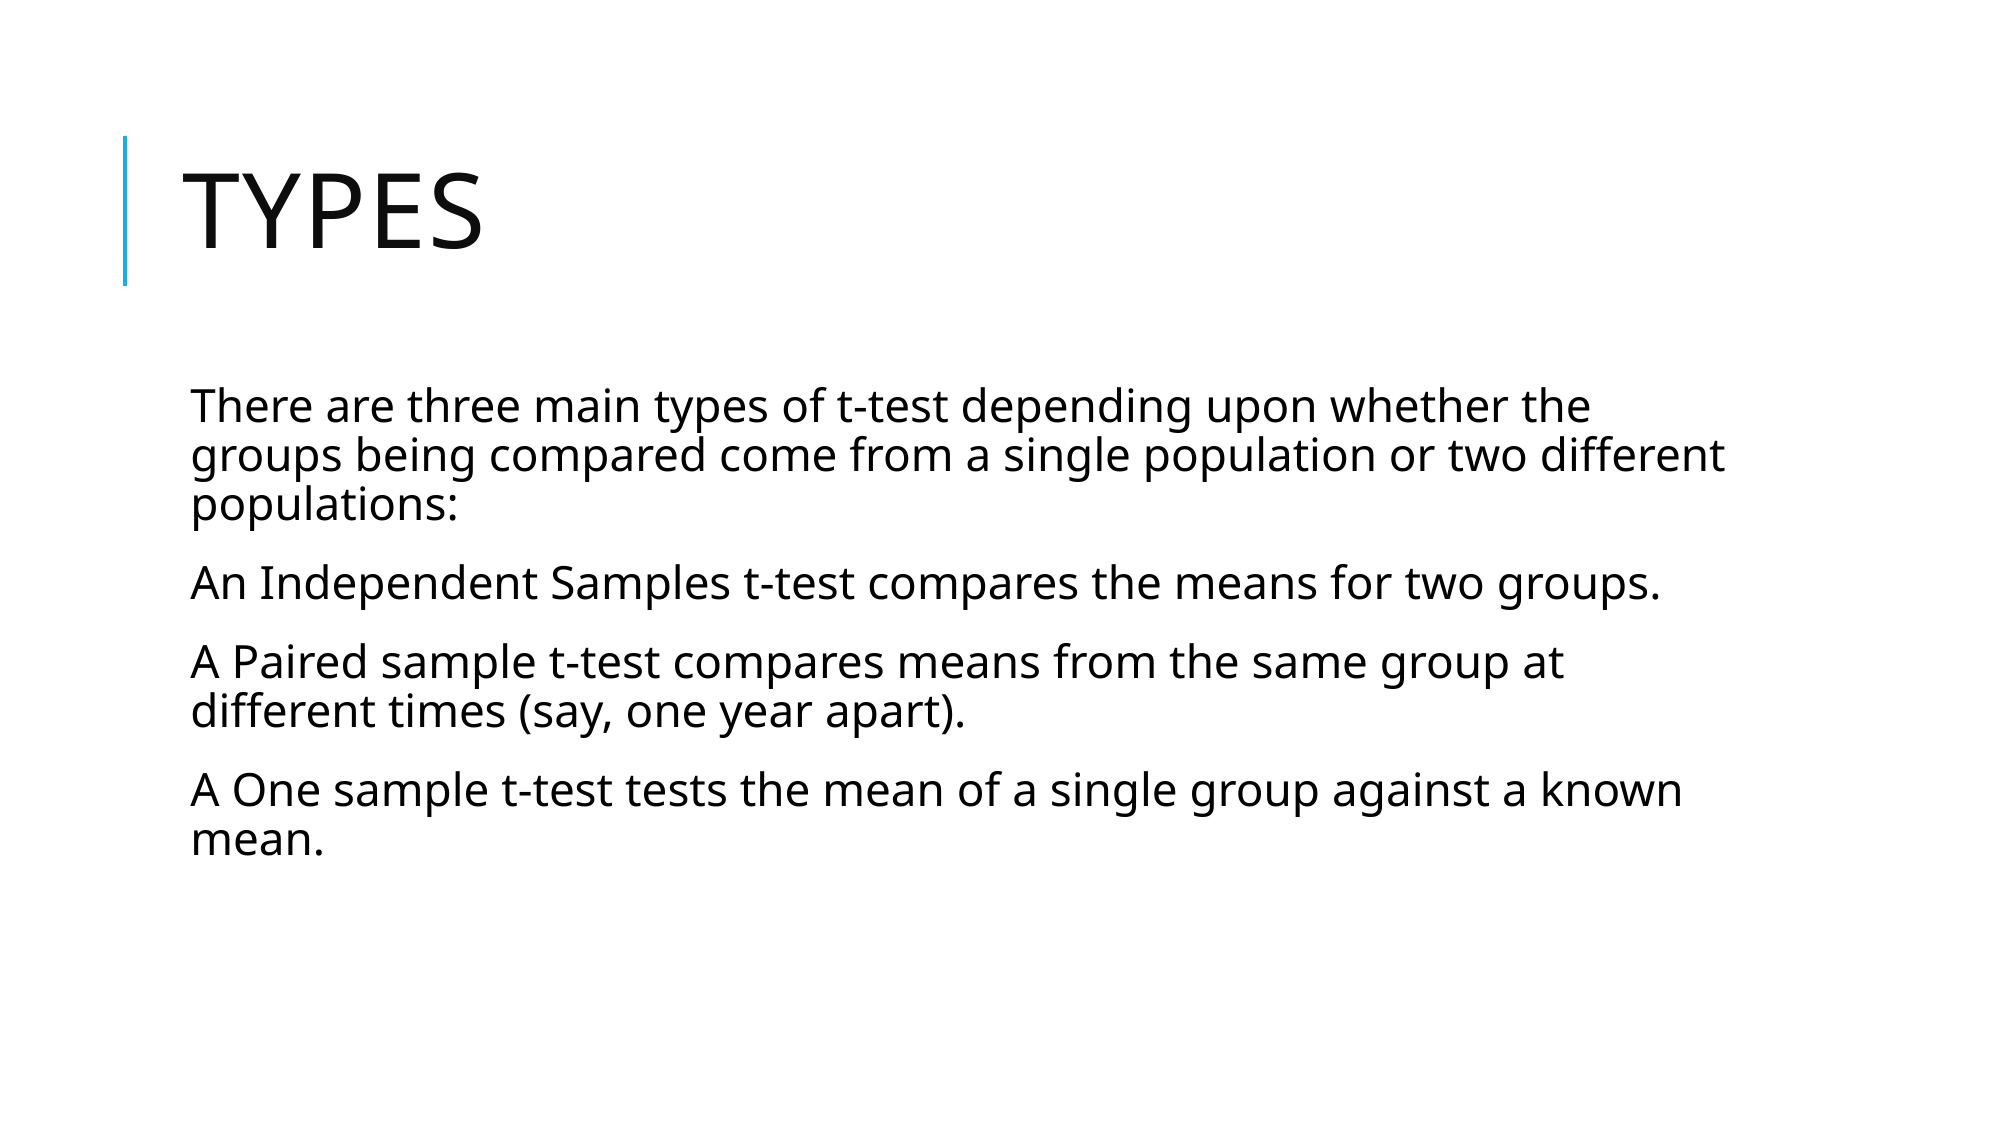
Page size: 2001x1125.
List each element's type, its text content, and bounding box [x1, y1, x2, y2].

title Types [168, 96, 1763, 342]
list There are three main types of t-test depending upon whether the groups being compared come from a single population or two different populations: An Independent Samples t-test compares the means for two groups. A Paired sample t-test compares means from the same group at different times (say, one year apart). A One sample t-test tests the mean of a single group against a known mean. [168, 375, 1763, 1035]
